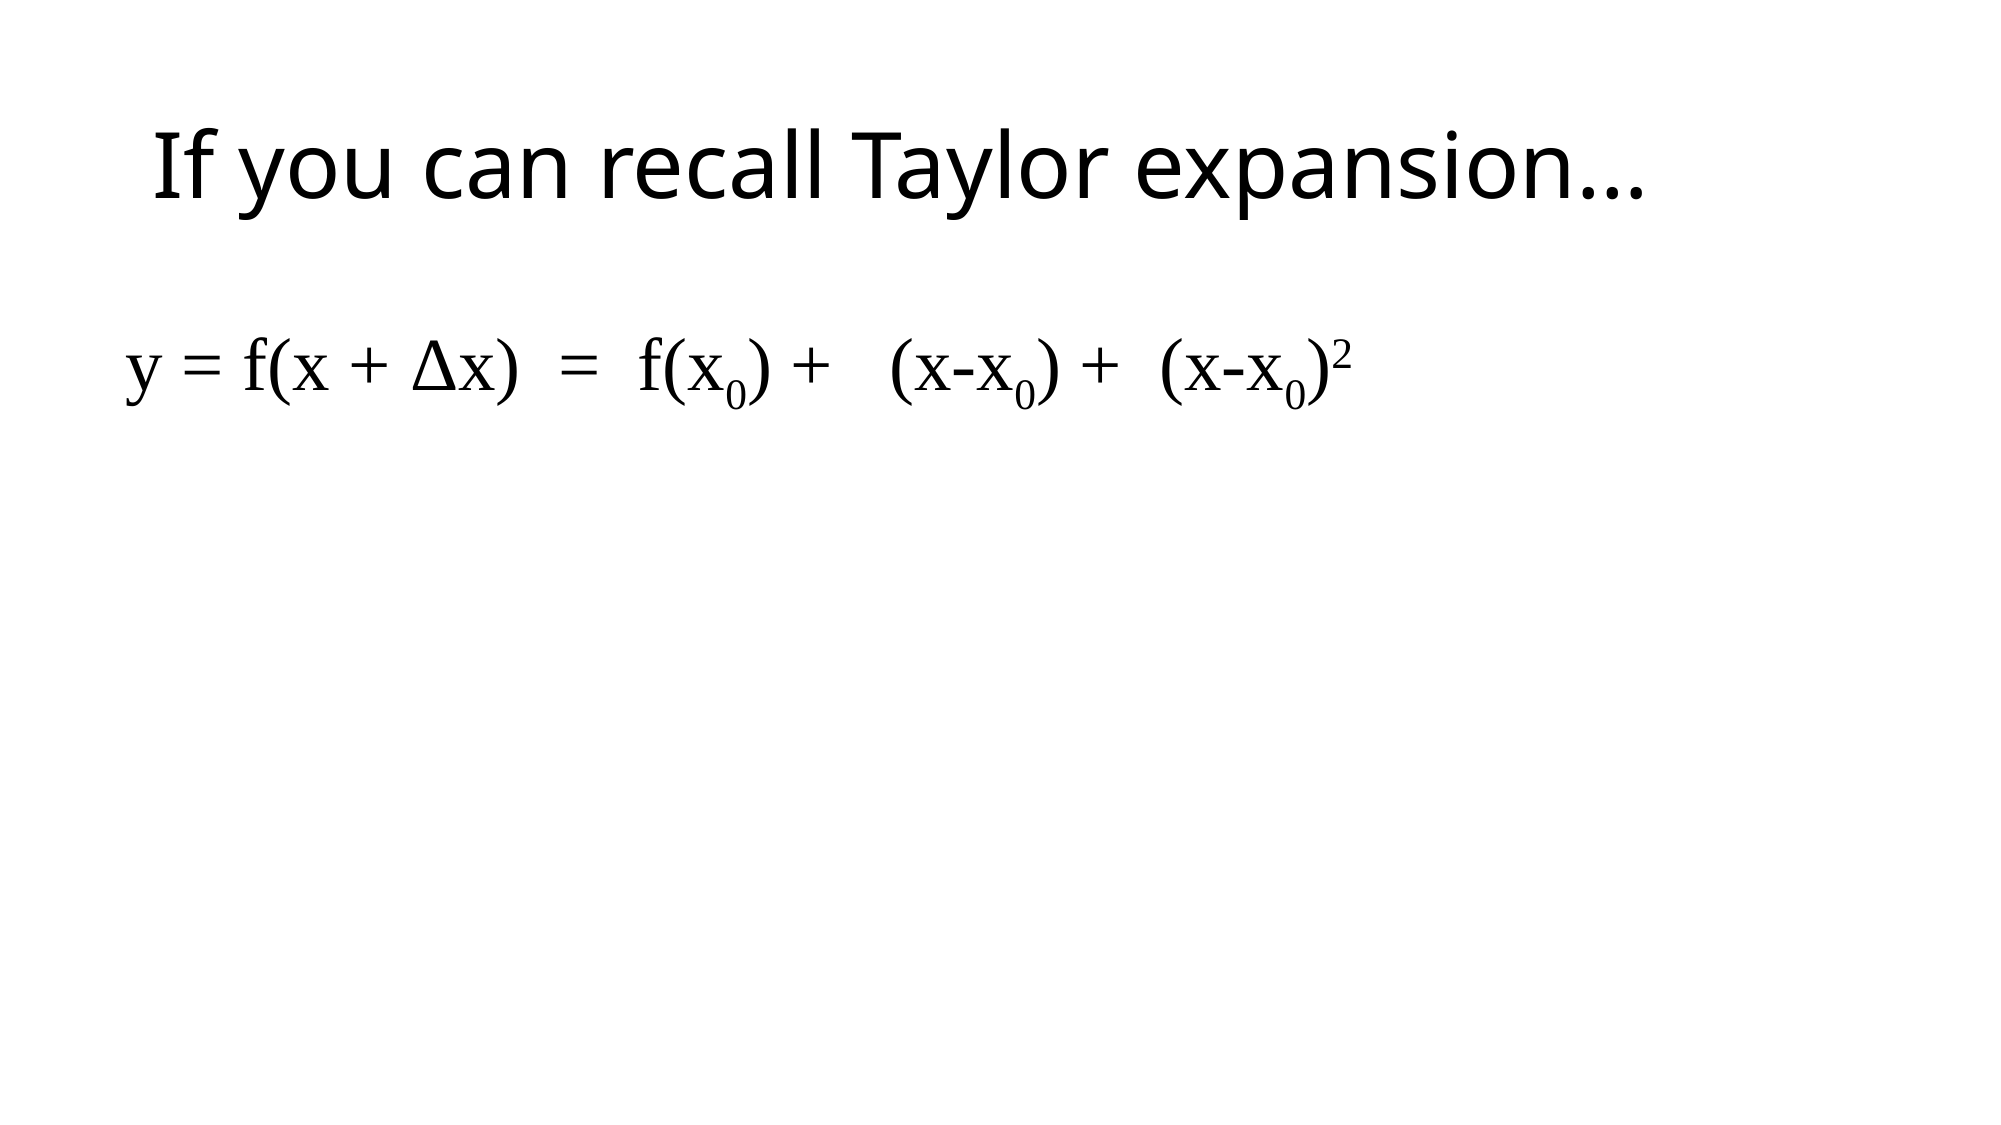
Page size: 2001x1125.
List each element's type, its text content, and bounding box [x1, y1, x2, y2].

title If you can recall Taylor expansion… [137, 59, 1863, 278]
